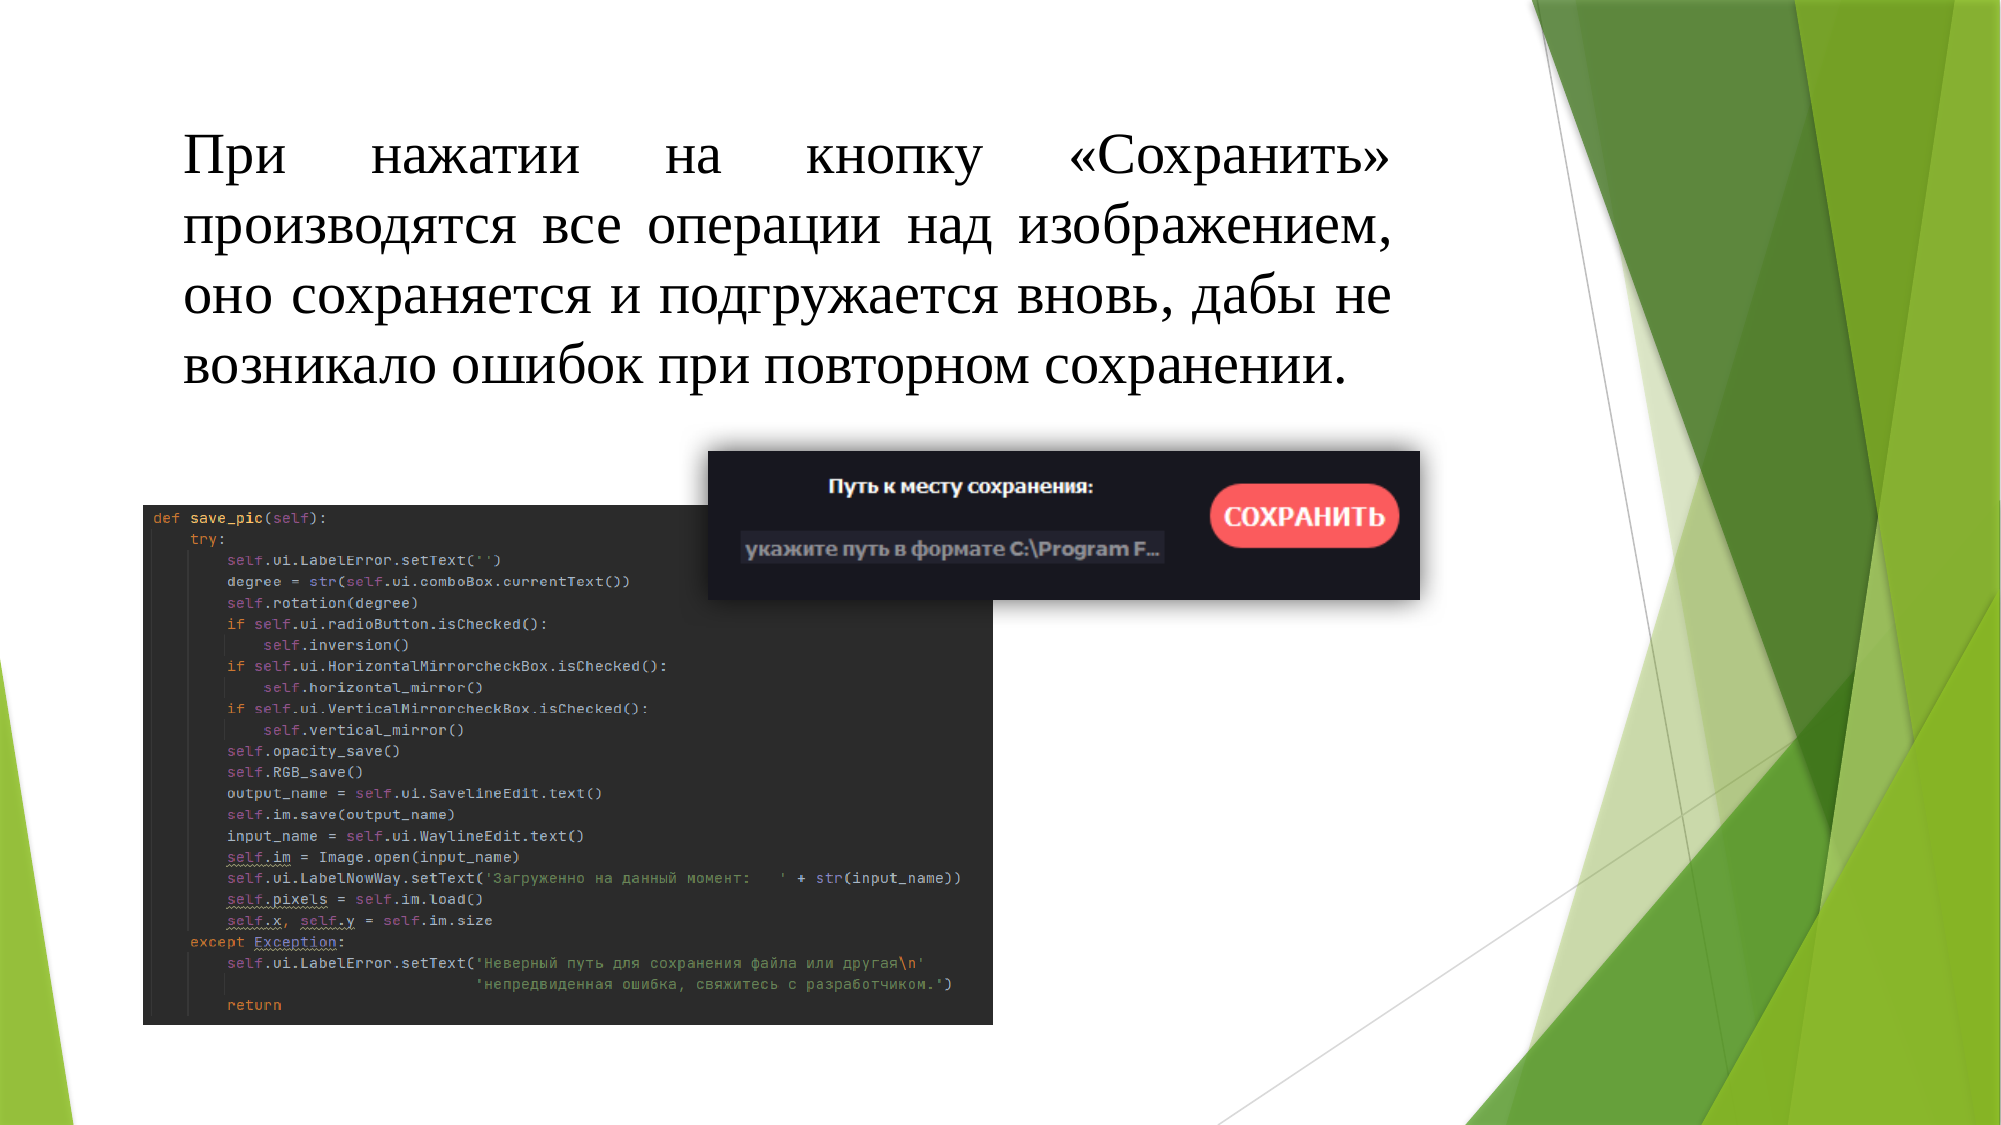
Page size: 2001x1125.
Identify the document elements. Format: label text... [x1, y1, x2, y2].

text_box При нажатии на кнопку «Сохранить» производятся все операции над изображением, оно сохраняется и подгружается вновь, дабы не возникало ошибок при повторном сохранении. [169, 107, 1408, 431]
picture [143, 450, 1420, 1026]
